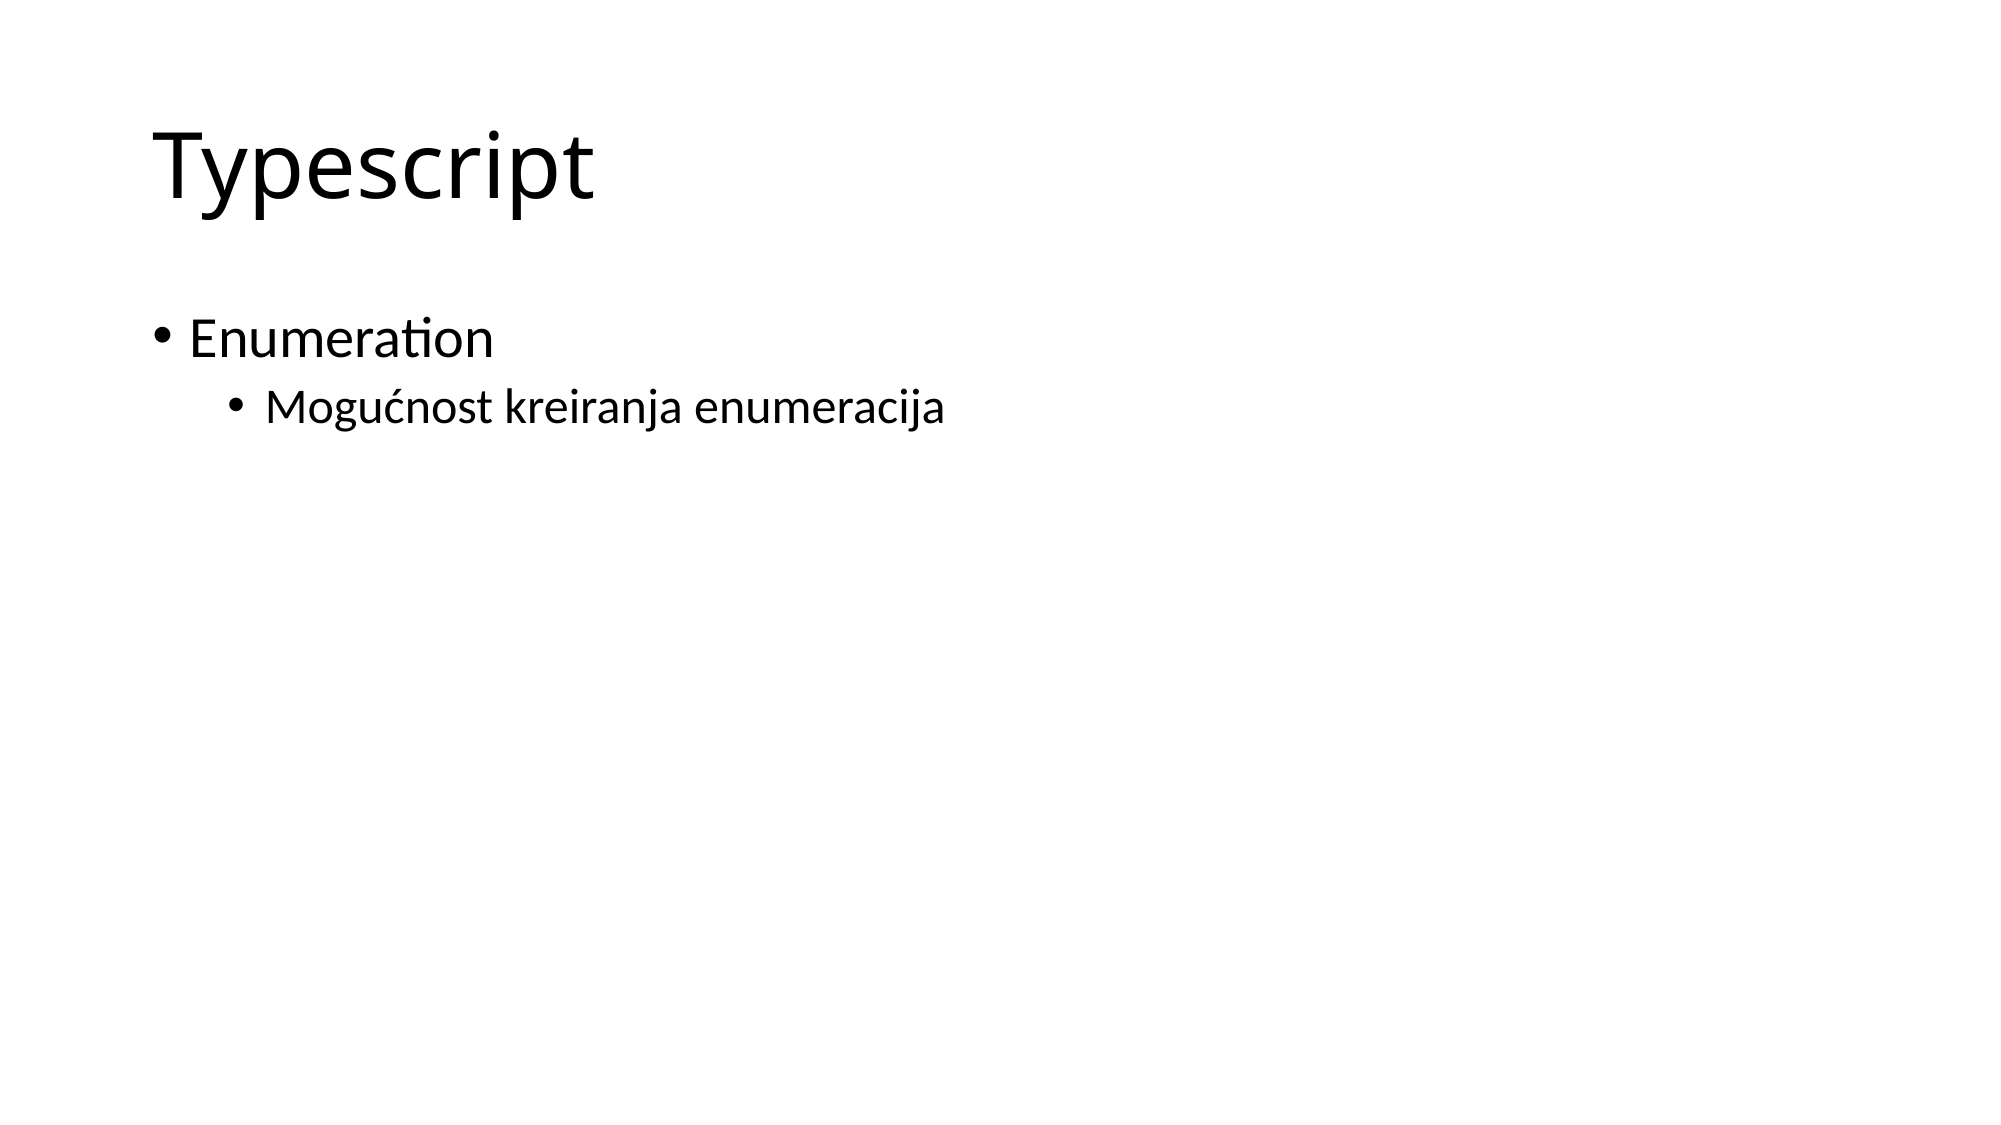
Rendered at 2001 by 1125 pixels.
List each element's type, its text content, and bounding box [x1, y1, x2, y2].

title Typescript [137, 59, 1863, 278]
list Enumeration Mogućnost kreiranja enumeracija [137, 299, 1863, 1014]
